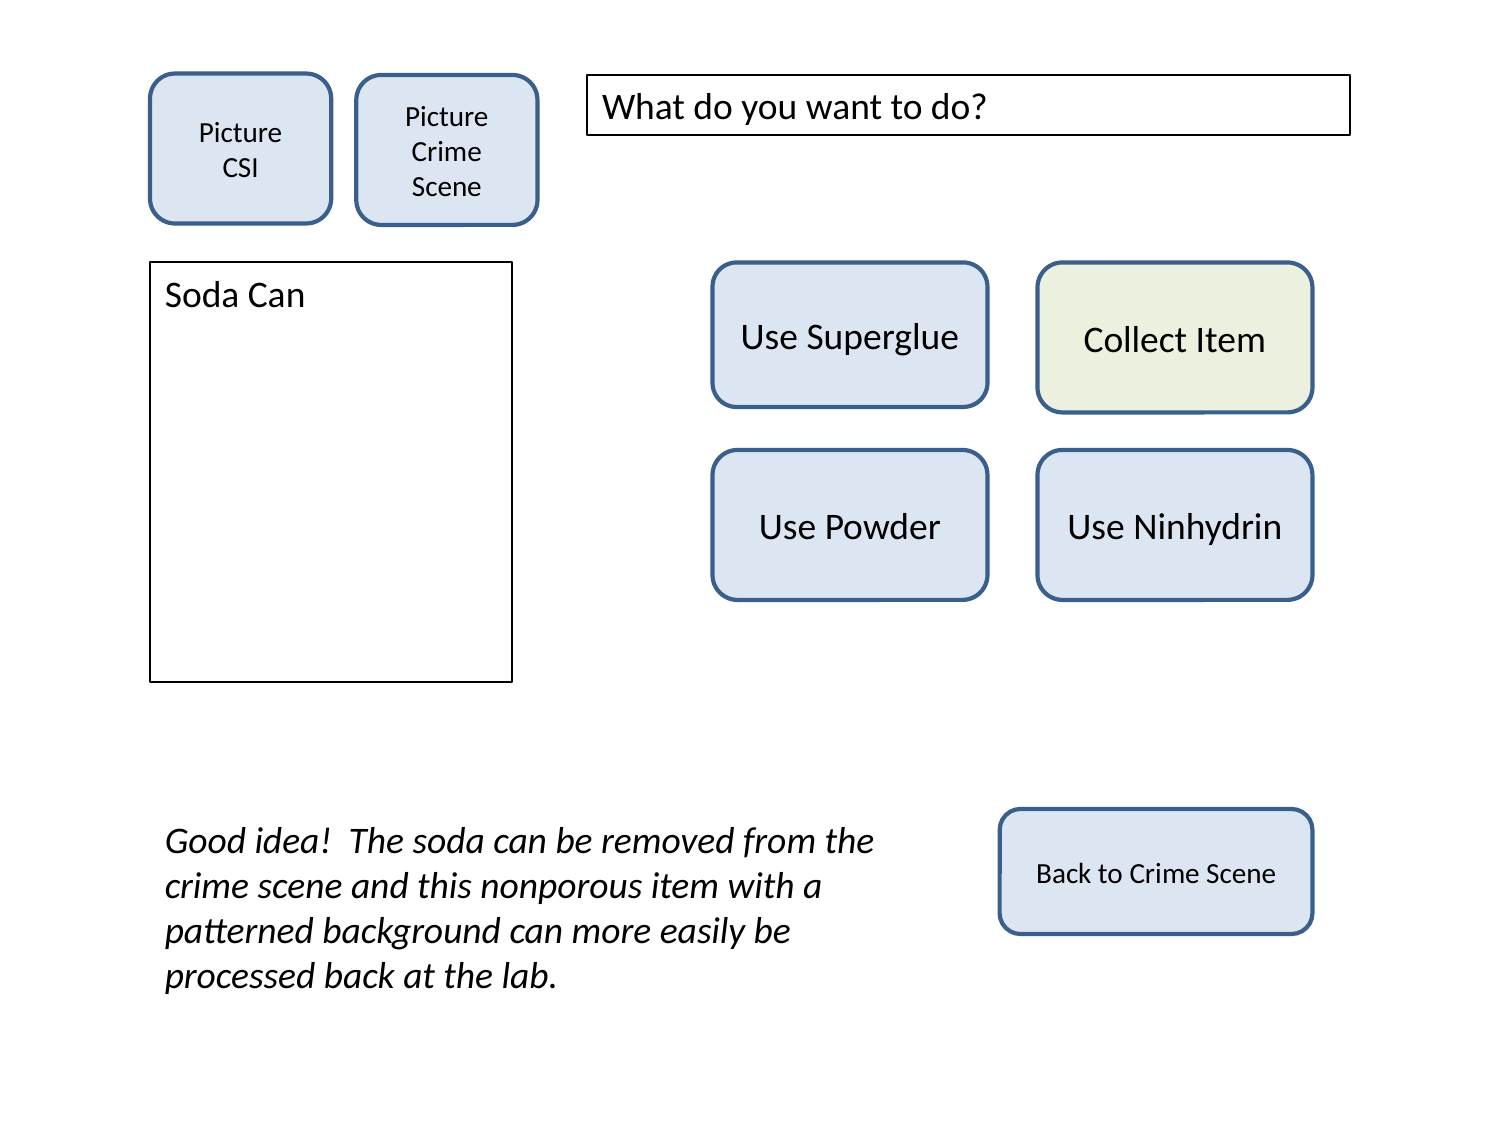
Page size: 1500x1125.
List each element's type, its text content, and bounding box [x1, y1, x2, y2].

text_box What do you want to do? [587, 74, 1350, 135]
text_box Back to Crime Scene [997, 806, 1315, 937]
text_box Picture Crime Scene [354, 72, 540, 228]
text_box Use Ninhydrin [1035, 447, 1315, 603]
text_box Good idea! The soda can be removed from the crime scene and this nonporous item with a patterned background can more easily be processed back at the lab. [150, 808, 925, 1004]
text_box Soda Can [149, 262, 513, 683]
text_box Use Superglue [710, 260, 990, 410]
text_box Picture CSI [147, 71, 334, 226]
text_box Use Powder [710, 447, 990, 603]
text_box Collect Item [1035, 260, 1315, 415]
